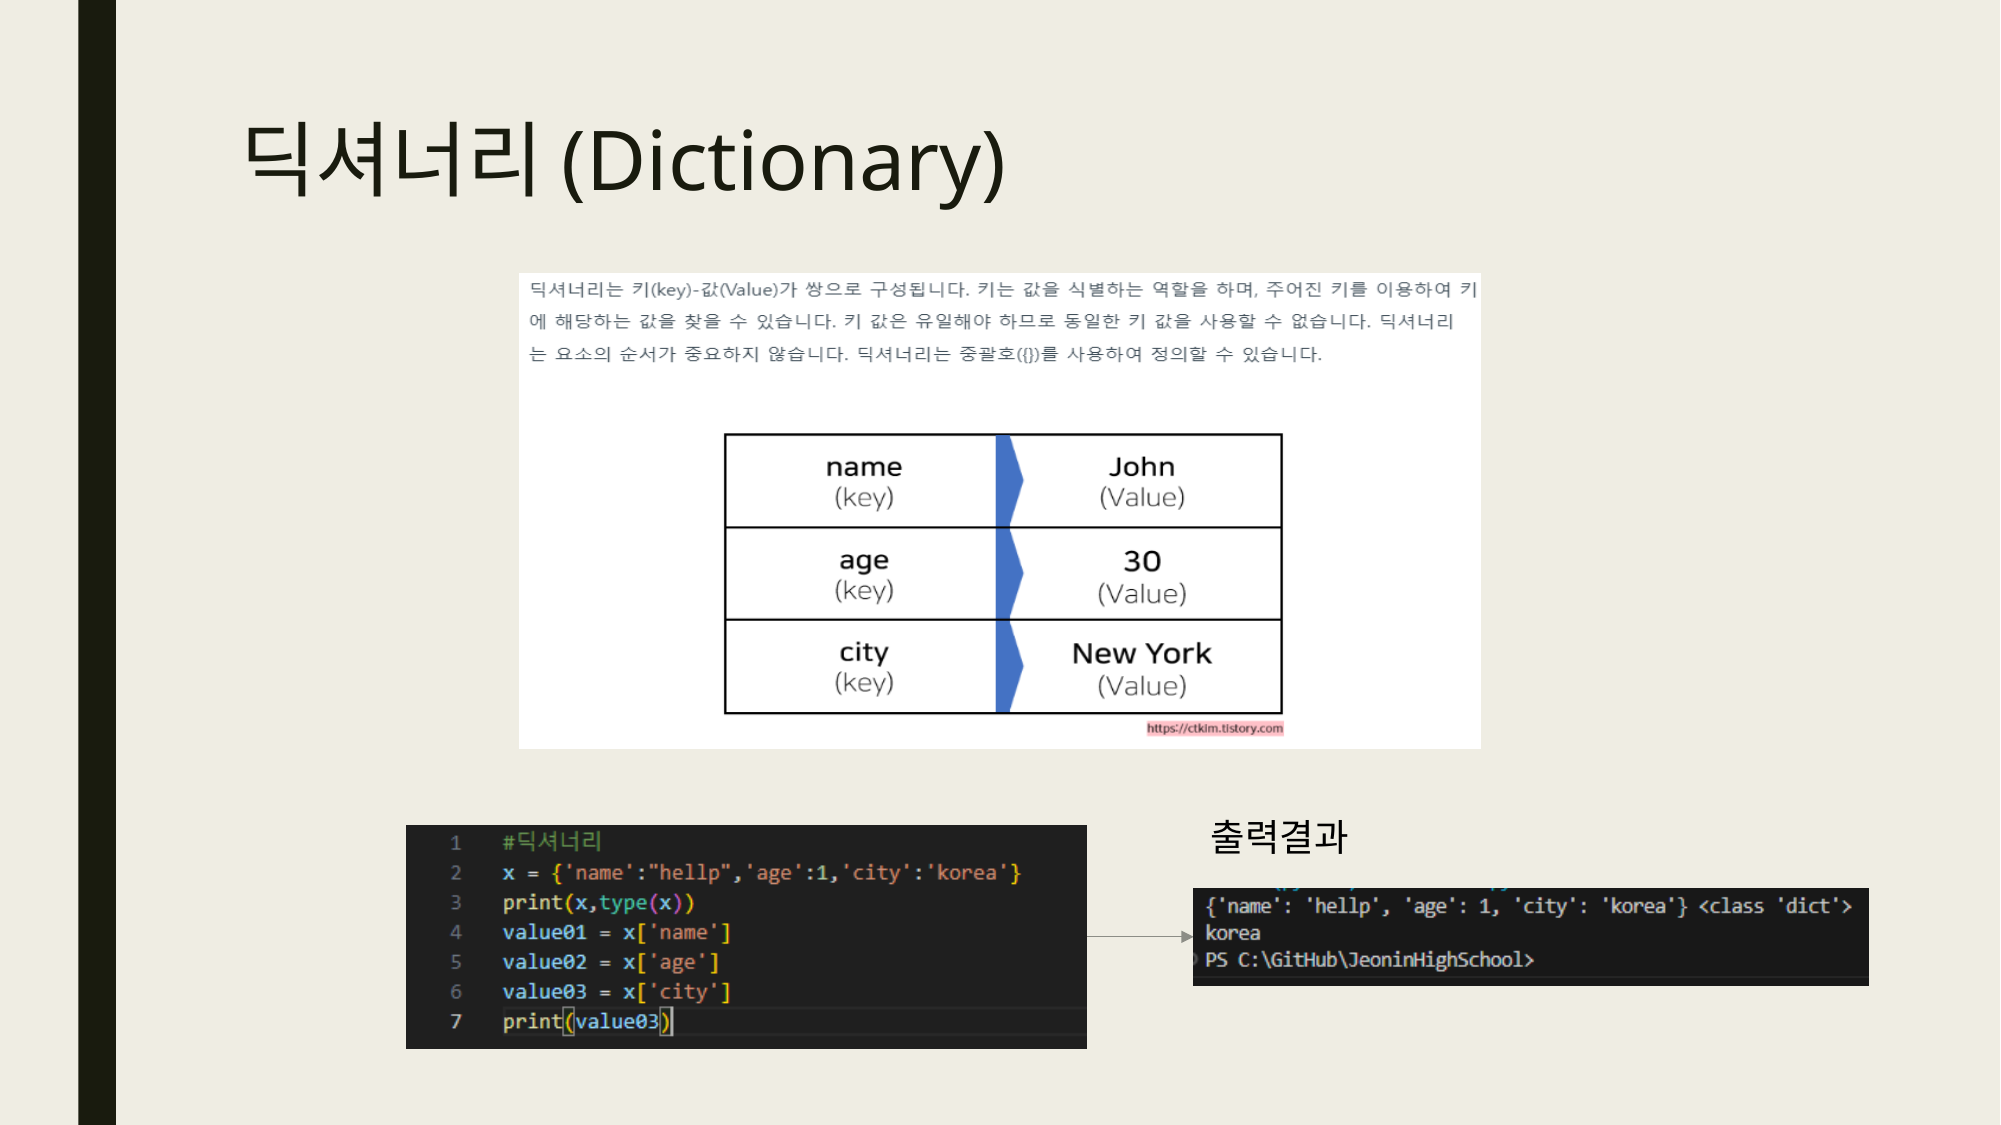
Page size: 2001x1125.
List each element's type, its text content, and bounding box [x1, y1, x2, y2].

text_box 출력결과 [1196, 806, 1364, 866]
picture [519, 273, 1481, 749]
title 딕셔너리(Dictionary) [225, 112, 1024, 237]
picture [1193, 888, 1869, 986]
picture [406, 825, 1087, 1049]
